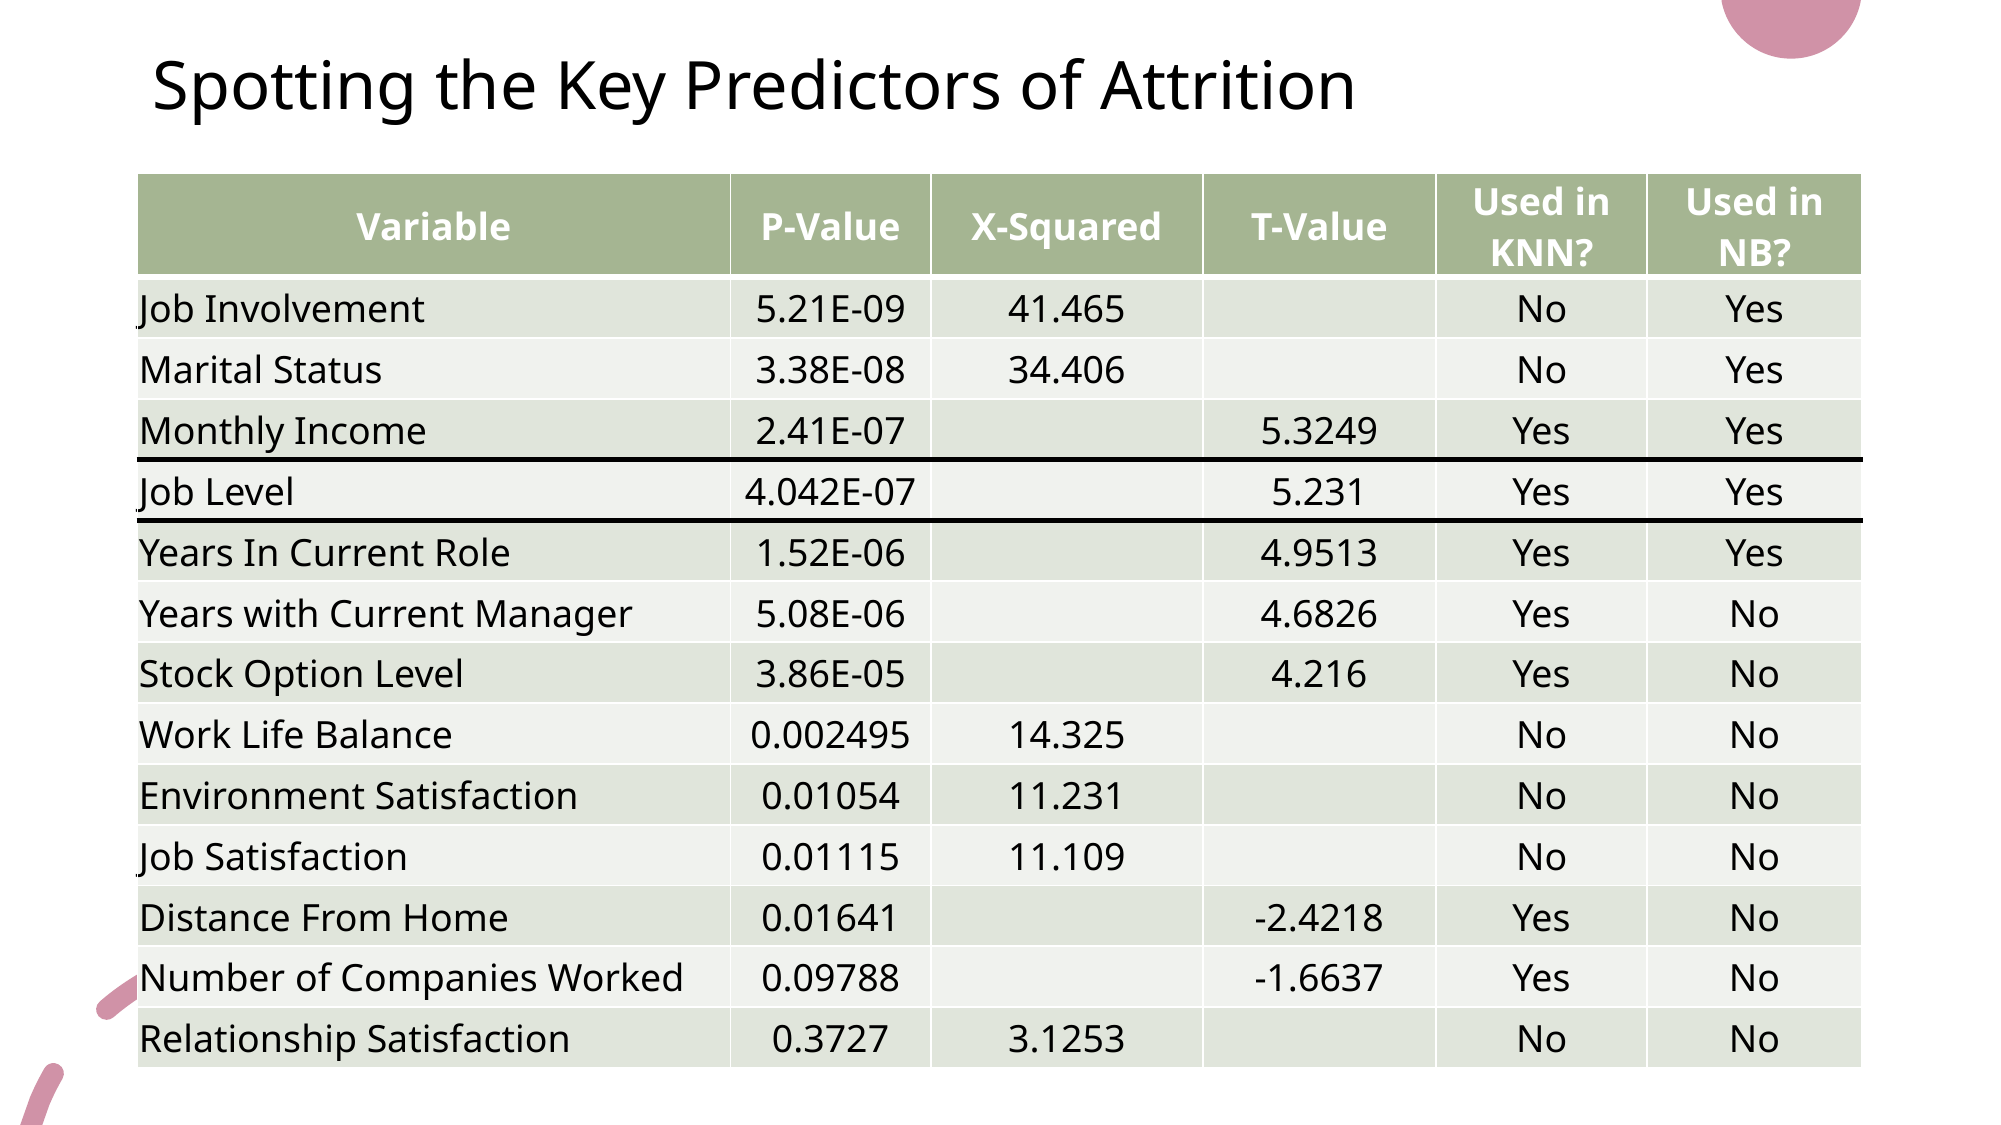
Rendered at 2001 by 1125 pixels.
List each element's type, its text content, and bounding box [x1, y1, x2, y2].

table_cell Yes [1437, 582, 1646, 641]
table_cell Yes [1437, 643, 1646, 702]
table_cell [932, 886, 1202, 945]
table_cell Yes [1648, 523, 1861, 580]
table_header P-Value [731, 174, 930, 274]
table_cell Marital Status [138, 339, 730, 398]
table_cell Years with Current Manager [138, 582, 730, 641]
table_cell No [1437, 704, 1646, 763]
table_header Variable [138, 174, 730, 274]
table_cell No [1648, 643, 1861, 702]
table_cell [932, 643, 1202, 702]
table_cell Yes [1437, 462, 1646, 518]
table_cell [932, 523, 1202, 580]
table_cell Yes [1648, 280, 1861, 337]
table_cell 0.01054 [731, 765, 930, 824]
table_cell 34.406 [932, 339, 1202, 398]
table_cell 3.1253 [932, 1008, 1202, 1067]
table_cell 5.08E-06 [731, 582, 930, 641]
title Spotting the Key Predictors of Attrition [137, 21, 1863, 155]
table_cell 2.41E-07 [731, 400, 930, 457]
table_cell 0.3727 [731, 1008, 930, 1067]
table_cell No [1437, 765, 1646, 824]
table_cell No [1648, 582, 1861, 641]
table_header X-Squared [932, 174, 1202, 274]
table_cell No [1648, 704, 1861, 763]
table_cell Work Life Balance [138, 704, 730, 763]
table_cell 11.231 [932, 765, 1202, 824]
table_cell [1204, 280, 1435, 337]
table_cell No [1648, 765, 1861, 824]
table_header T-Value [1204, 174, 1435, 274]
table_cell No [1437, 1008, 1646, 1067]
table_cell No [1648, 886, 1861, 945]
table_cell 4.9513 [1204, 523, 1435, 580]
table_cell Stock Option Level [138, 643, 730, 702]
table_cell Years In Current Role [138, 523, 730, 580]
table_cell [1204, 765, 1435, 824]
table_cell Job Satisfaction [138, 826, 730, 885]
table_cell Yes [1648, 400, 1861, 457]
table_cell Number of Companies Worked [138, 947, 730, 1006]
table_cell Yes [1648, 462, 1861, 518]
table_cell Relationship Satisfaction [138, 1008, 730, 1067]
table_cell [932, 947, 1202, 1006]
table_cell Distance From Home [138, 886, 730, 945]
table_cell 14.325 [932, 704, 1202, 763]
table_cell No [1437, 826, 1646, 885]
table_cell 4.042E-07 [731, 462, 930, 518]
table_cell [932, 400, 1202, 457]
table_cell No [1437, 280, 1646, 337]
table_cell 11.109 [932, 826, 1202, 885]
table_cell 0.09788 [731, 947, 930, 1006]
table_cell 4.216 [1204, 643, 1435, 702]
table_cell No [1648, 1008, 1861, 1067]
table_cell 41.465 [932, 280, 1202, 337]
table_cell 0.002495 [731, 704, 930, 763]
table_cell Yes [1437, 886, 1646, 945]
table_cell 5.3249 [1204, 400, 1435, 457]
table_cell Job Involvement [138, 280, 730, 337]
table_cell [1204, 704, 1435, 763]
table_cell 5.231 [1204, 462, 1435, 518]
table_cell [1204, 339, 1435, 398]
table_cell -1.6637 [1204, 947, 1435, 1006]
table_cell 4.6826 [1204, 582, 1435, 641]
table_cell Environment Satisfaction [138, 765, 730, 824]
table_cell Monthly Income [138, 400, 730, 457]
table_cell 3.38E-08 [731, 339, 930, 398]
table_cell 3.86E-05 [731, 643, 930, 702]
table_cell 5.21E-09 [731, 280, 930, 337]
table_cell No [1648, 947, 1861, 1006]
table_cell [1204, 1008, 1435, 1067]
table_cell 0.01641 [731, 886, 930, 945]
table_cell Yes [1437, 400, 1646, 457]
table_cell 1.52E-06 [731, 523, 930, 580]
table_cell No [1437, 339, 1646, 398]
table_cell [1204, 826, 1435, 885]
table_cell 0.01115 [731, 826, 930, 885]
table_cell Job Level [138, 462, 730, 518]
table_cell Yes [1437, 523, 1646, 580]
table_cell [932, 582, 1202, 641]
table_cell -2.4218 [1204, 886, 1435, 945]
table_header Used in NB? [1648, 174, 1861, 274]
table_cell [932, 462, 1202, 518]
table_cell Yes [1648, 339, 1861, 398]
table_cell No [1648, 826, 1861, 885]
table_header Used in KNN? [1437, 174, 1646, 274]
table_cell Yes [1437, 947, 1646, 1006]
